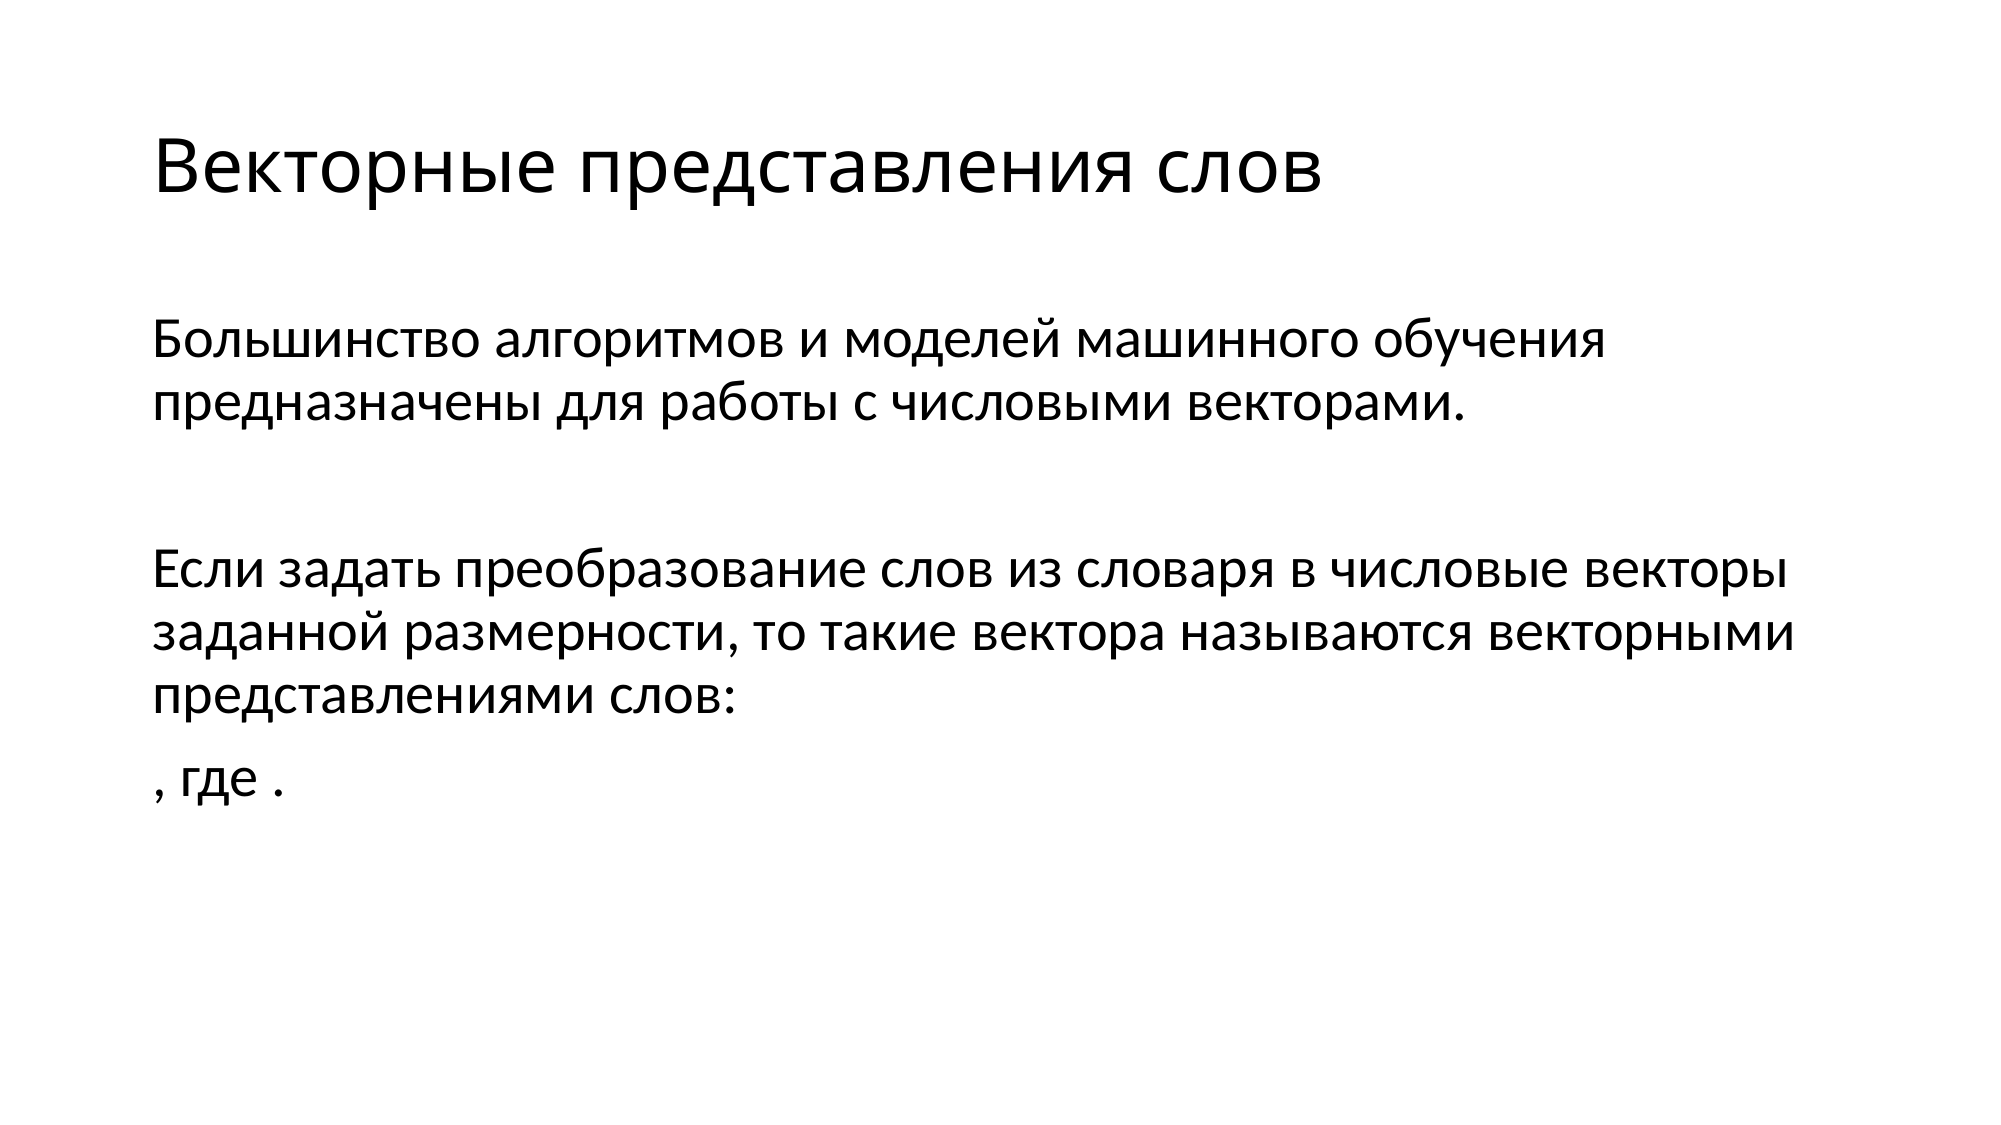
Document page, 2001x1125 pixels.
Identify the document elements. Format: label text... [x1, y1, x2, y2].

title Векторные представления слов [137, 59, 1863, 278]
